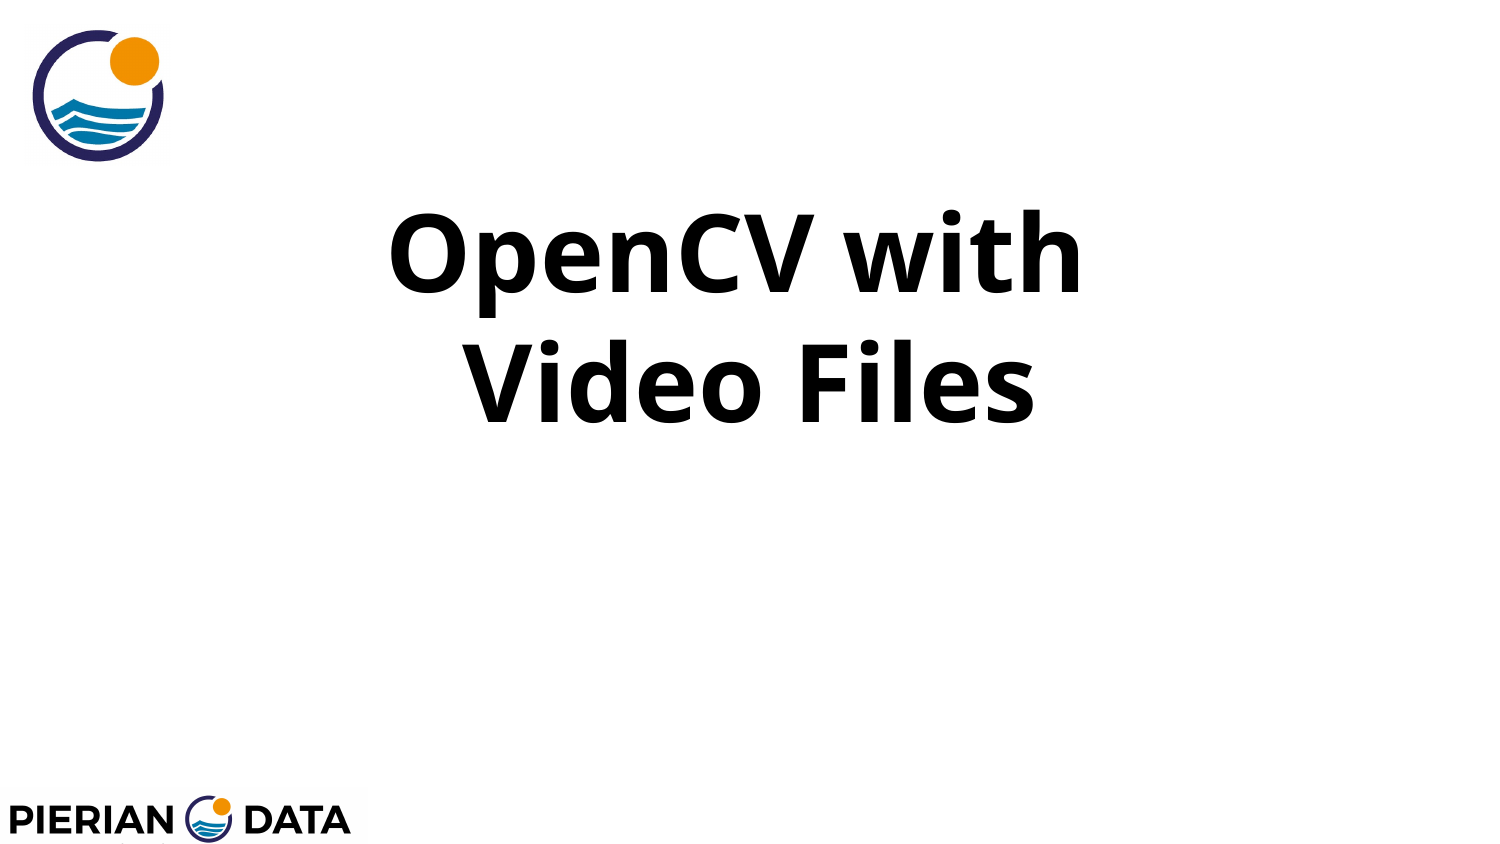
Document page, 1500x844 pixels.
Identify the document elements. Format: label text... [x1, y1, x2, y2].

picture [24, 24, 172, 167]
title OpenCV with Video Files [51, 122, 1449, 459]
picture [0, 787, 368, 844]
